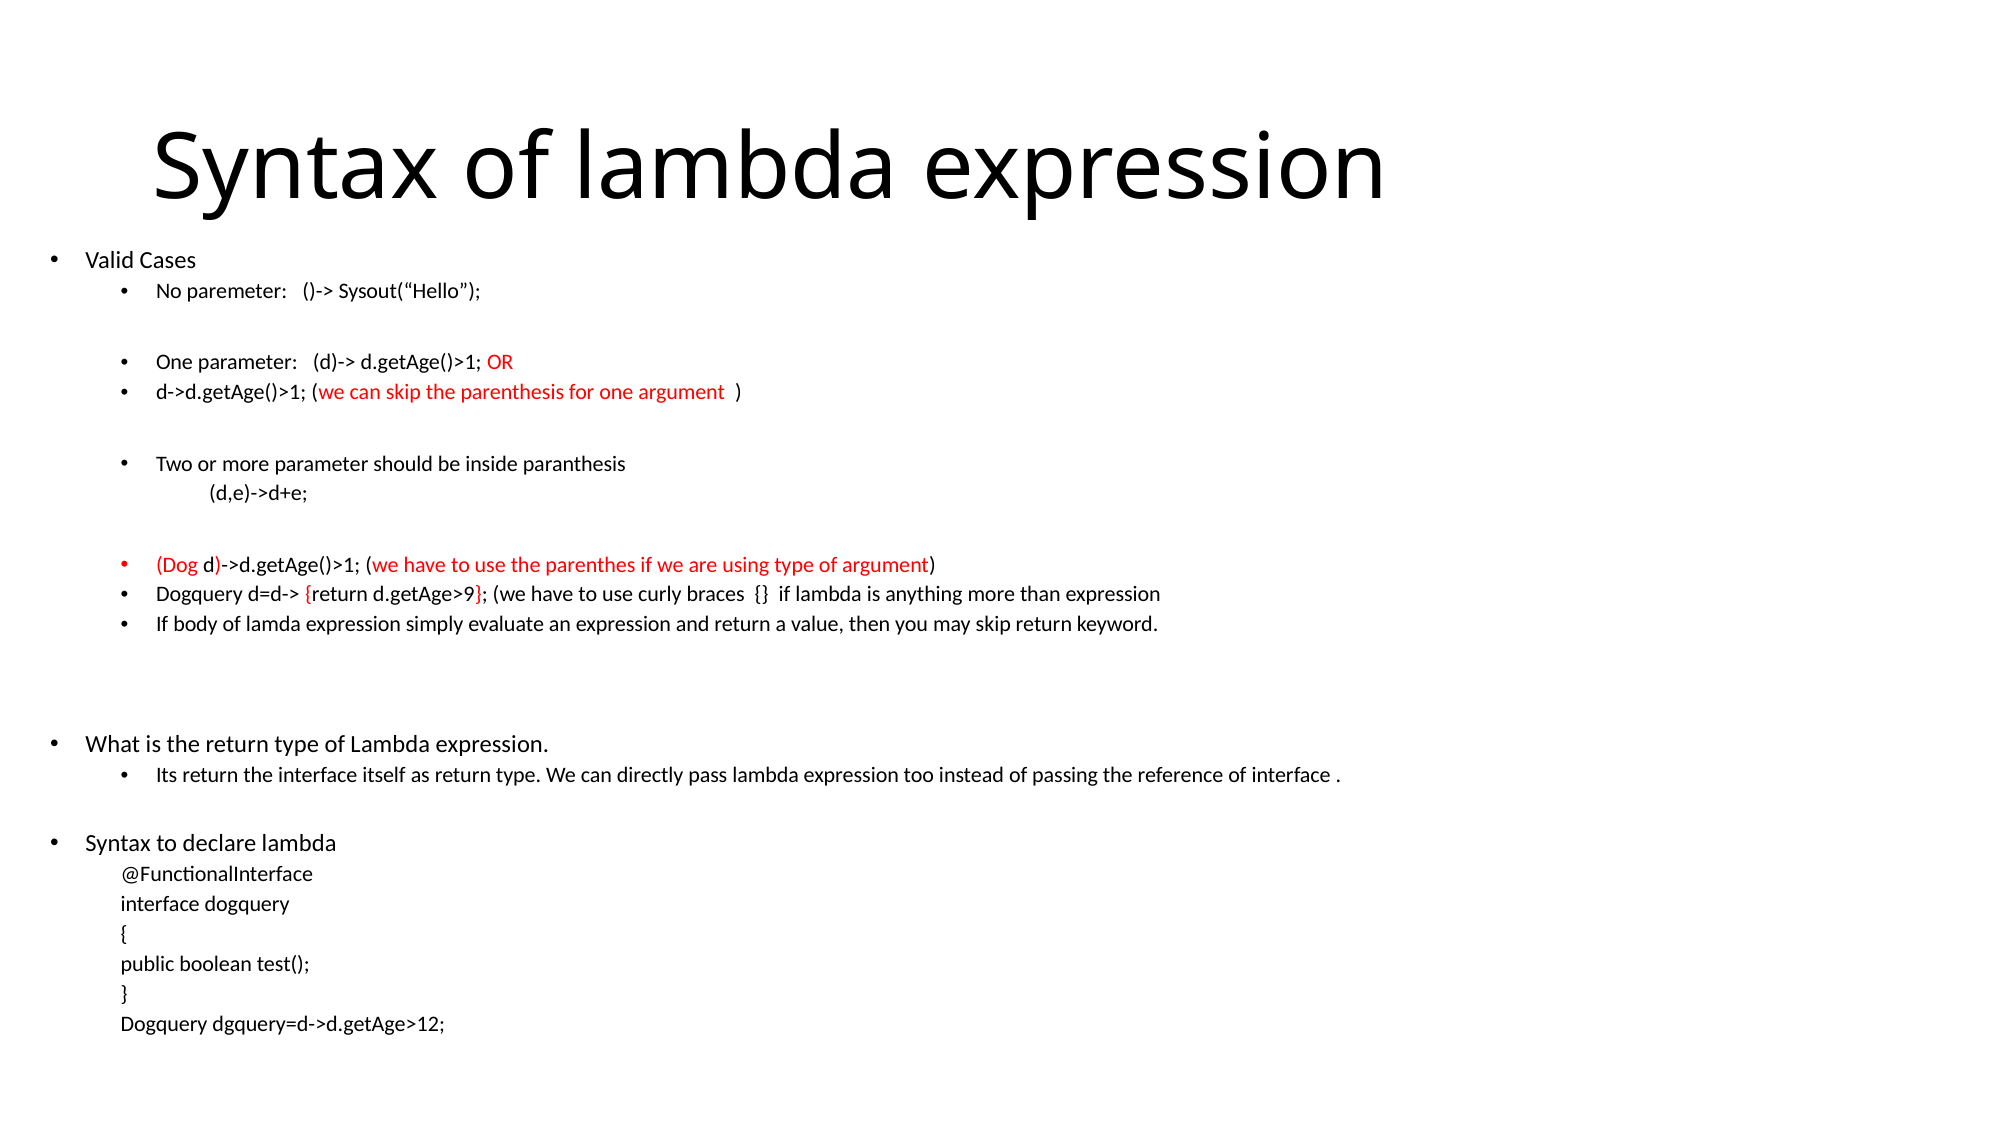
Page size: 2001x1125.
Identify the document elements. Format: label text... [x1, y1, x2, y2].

list Valid Cases No paremeter: ()-> Sysout(“Hello”); One parameter: (d)-> d.getAge()>1; OR d->d.getAge()>1; (we can skip the parenthesis for one argument ) Two or more parameter should be inside paranthesis (d,e)->d+e; (Dog d)->d.getAge()>1; (we have to use the parenthes if we are using type of argument) Dogquery d=d-> {return d.getAge>9}; (we have to use curly braces {} if lambda is anything more than expression If body of lamda expression simply evaluate an expression and return a value, then you may skip return keyword. What is the return type of Lambda expression. Its return the interface itself as return type. We can directly pass lambda expression too instead of passing the reference of interface . Syntax to declare lambda @FunctionalInterface interface dogquery { public boolean test(); } Dogquery dgquery=d->d.getAge>12; [34, 239, 1863, 1046]
title Syntax of lambda expression [137, 59, 1863, 239]
